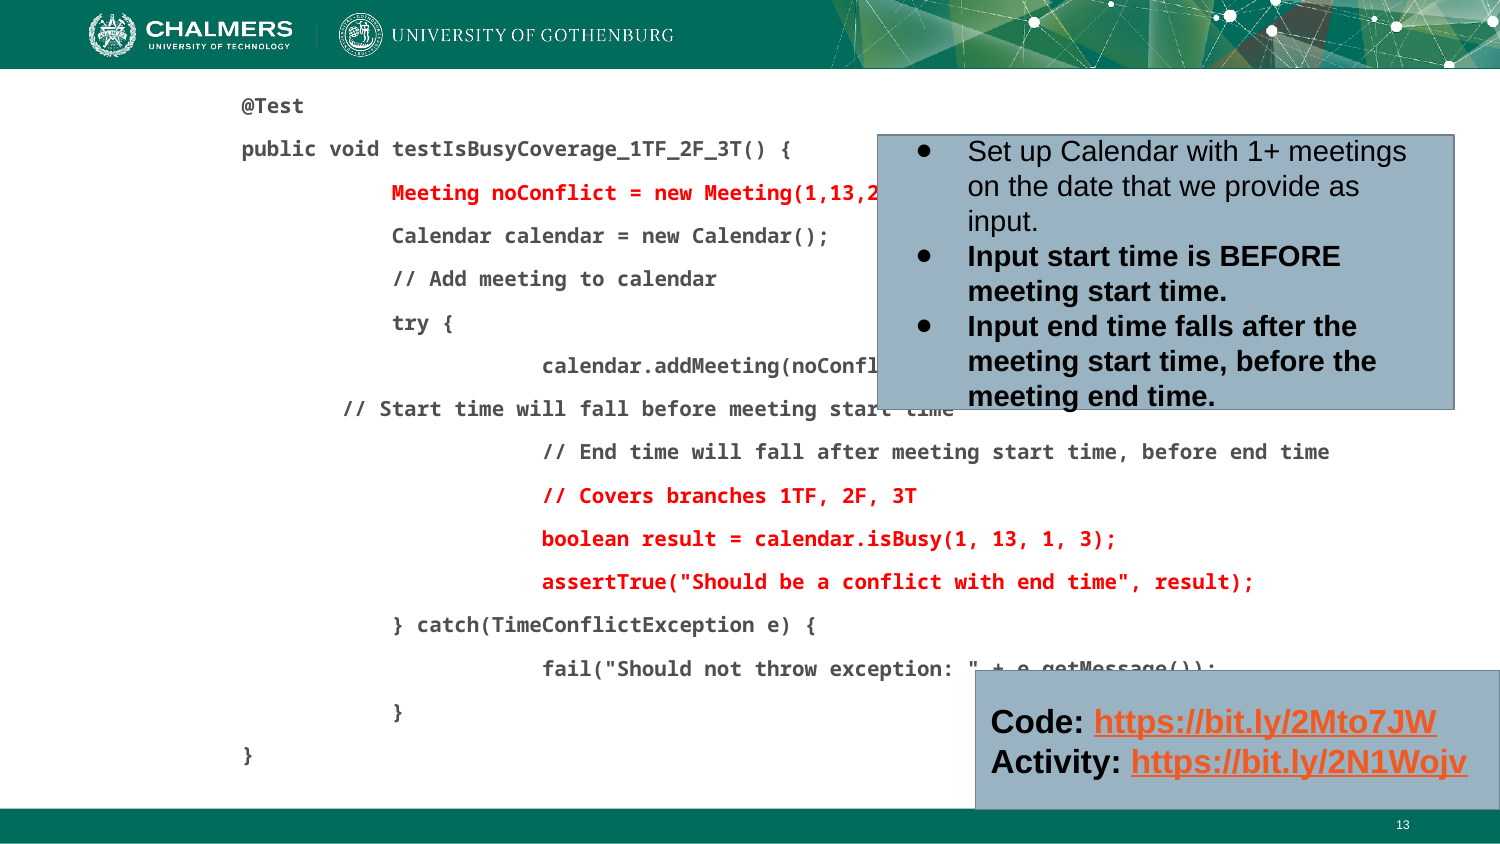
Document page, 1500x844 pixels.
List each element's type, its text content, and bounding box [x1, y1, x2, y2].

text_box Set up Calendar with 1+ meetings on the date that we provide as input. Input start time is BEFORE meeting start time. Input end time falls after the meeting start time, before the meeting end time. [877, 135, 1455, 410]
text_box Code: https://bit.ly/2Mto7JW Activity: https://bit.ly/2N1Wojv [975, 670, 1500, 810]
slide_number ‹#› [1074, 810, 1425, 844]
picture [759, 0, 1500, 68]
picture [64, 0, 696, 85]
list @Test public void testIsBusyCoverage_1TF_2F_3T() { Meeting noConflict = new Meeting(1,13,2,4); Calendar calendar = new Calendar(); // Add meeting to calendar try { calendar.addMeeting(noConflict); // Start time will fall before meeting start time // End time will fall after meeting start time, before end time // Covers branches 1TF, 2F, 3T boolean result = calendar.isBusy(1, 13, 1, 3); assertTrue("Should be a conflict with end time", result); } catch(TimeConflictException e) { fail("Should not throw exception: " + e.getMessage()); } } [76, 88, 1426, 782]
